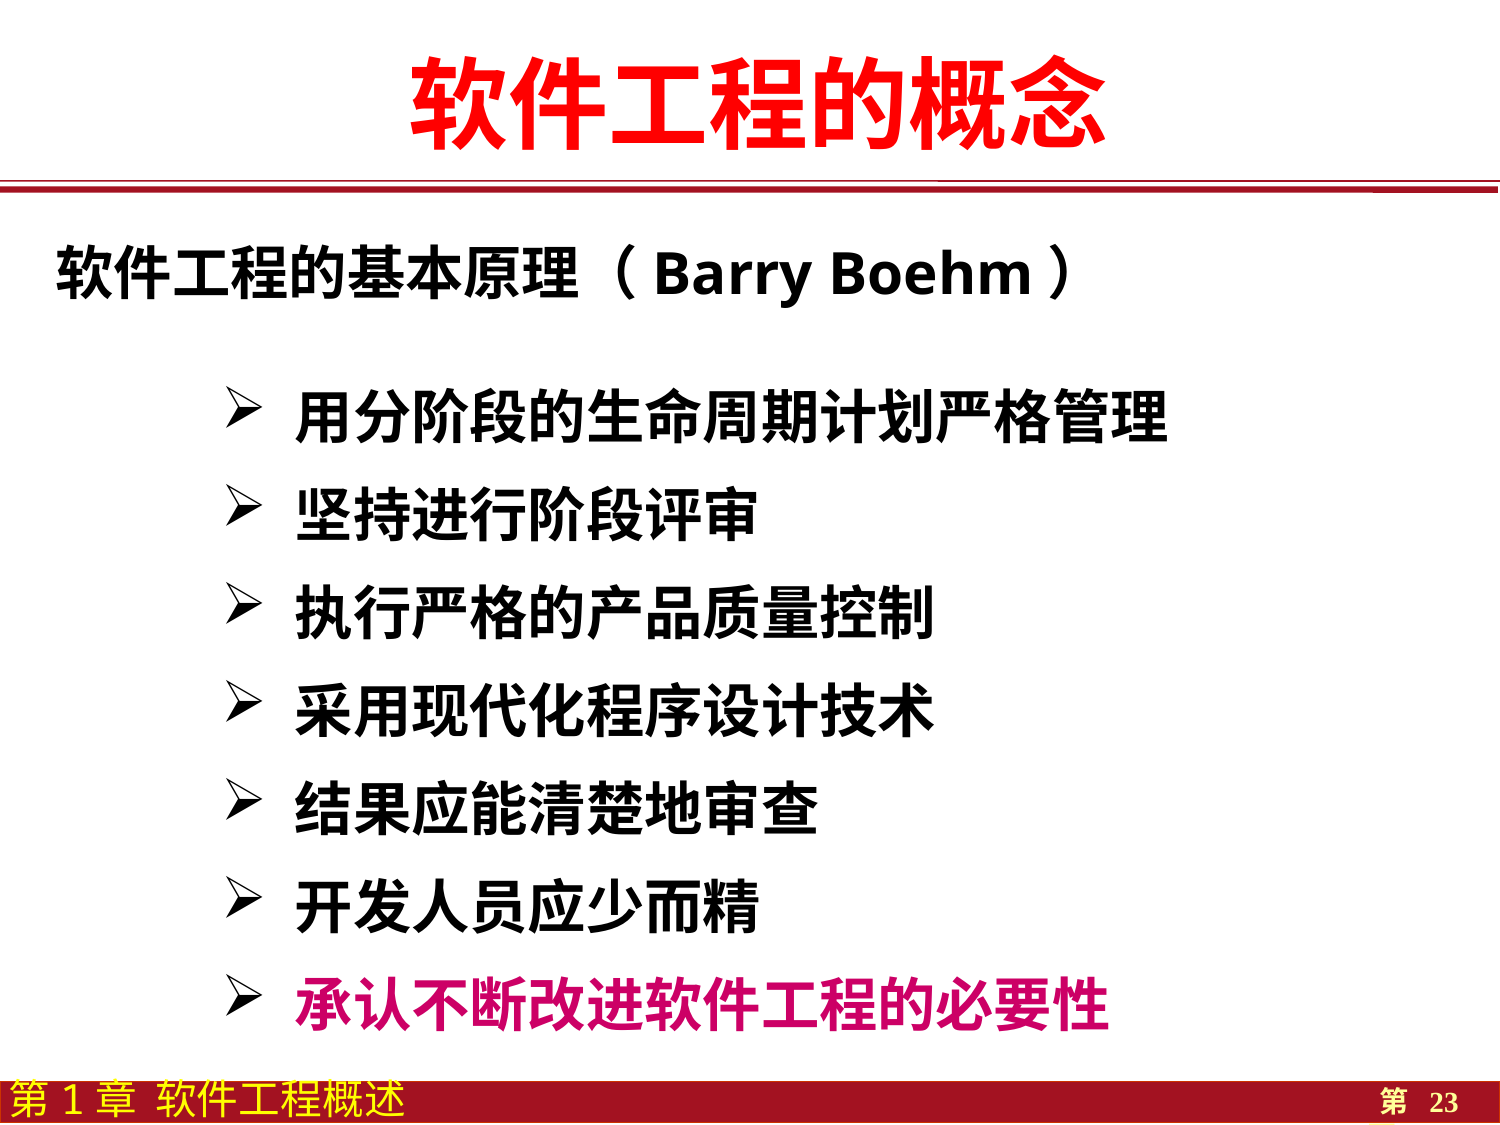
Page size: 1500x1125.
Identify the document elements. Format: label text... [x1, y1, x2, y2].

text_box 用分阶段的生命周期计划严格管理 坚持进行阶段评审 执行严格的产品质量控制 采用现代化程序设计技术 结果应能清楚地审查 开发人员应少而精 承认不断改进软件工程的必要性 [206, 344, 1270, 1046]
text_box 软件工程的基本原理（Barry Boehm） [41, 207, 1438, 314]
title 软件工程的概念 [168, 42, 1350, 163]
